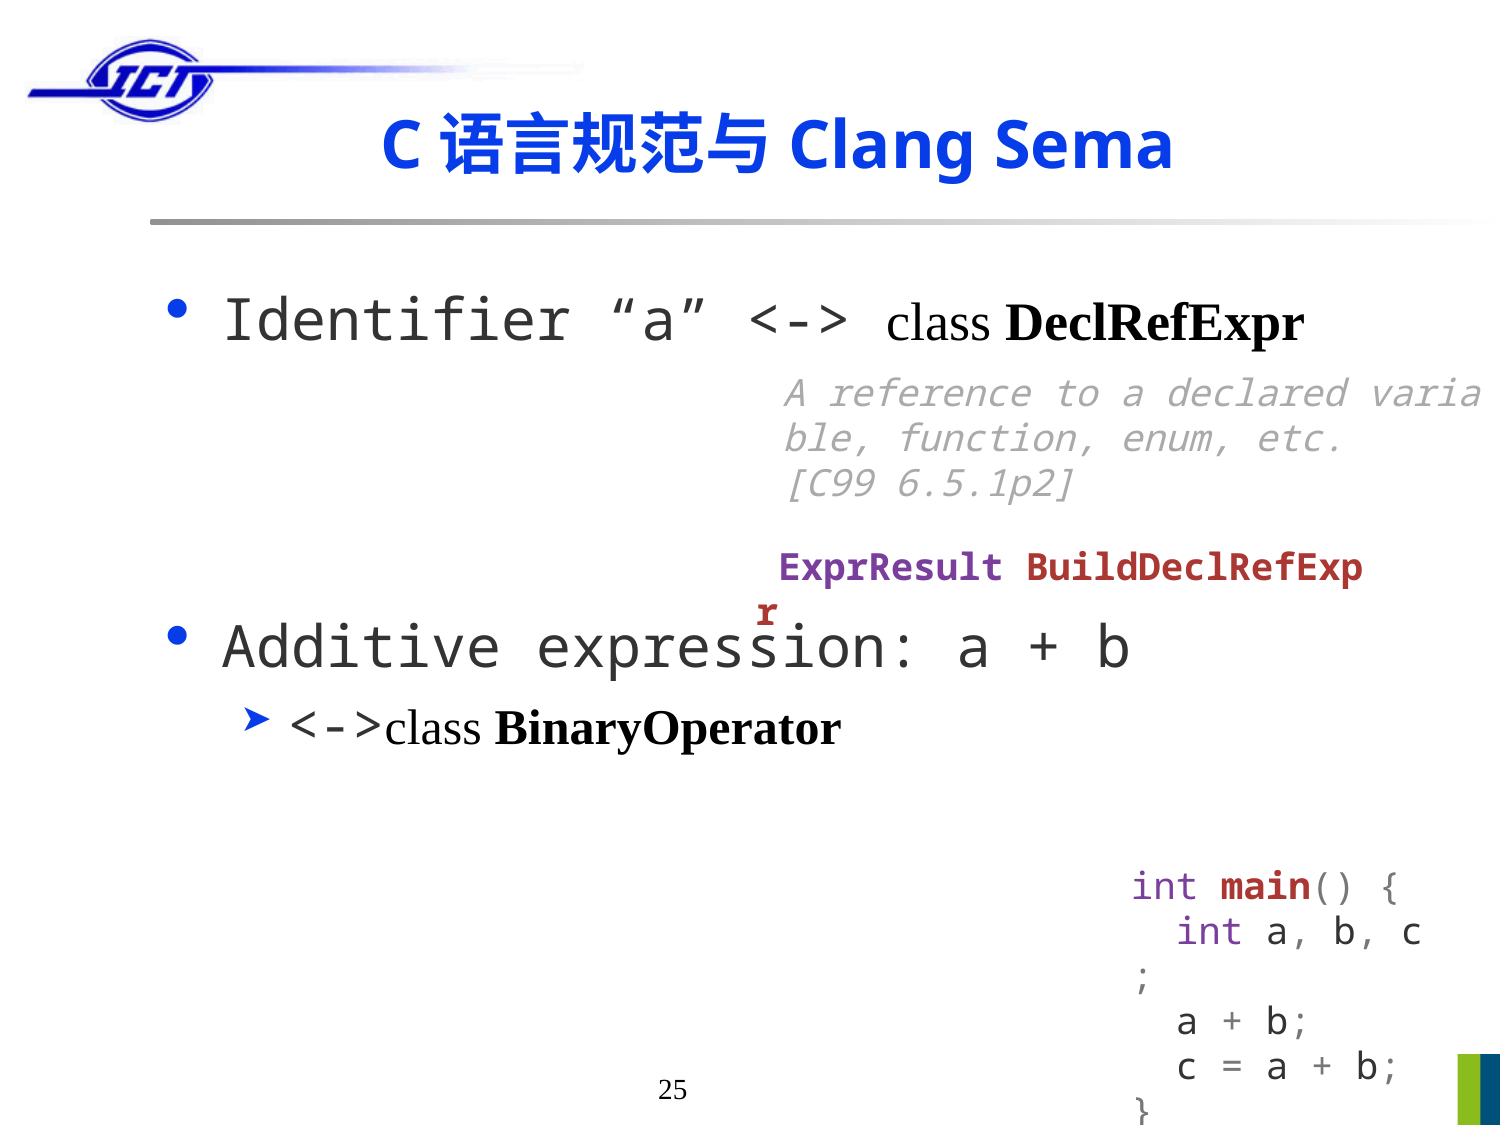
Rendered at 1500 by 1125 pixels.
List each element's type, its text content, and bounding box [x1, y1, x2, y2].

picture [24, 36, 600, 125]
list Identifier “a” <-> class DeclRefExpr Additive expression: a + b <->class BinaryOperator [150, 275, 1388, 1013]
text_box int main() { int a, b, c; a + b; c = a + b; } [1116, 854, 1444, 1125]
text_box ExprResult BuildDeclRefExpr [741, 535, 1388, 641]
title C语言规范与Clang Sema [159, 66, 1397, 217]
text_box A reference to a declared variable, function, enum, etc. [C99 6.5.1p2] [767, 361, 1500, 512]
